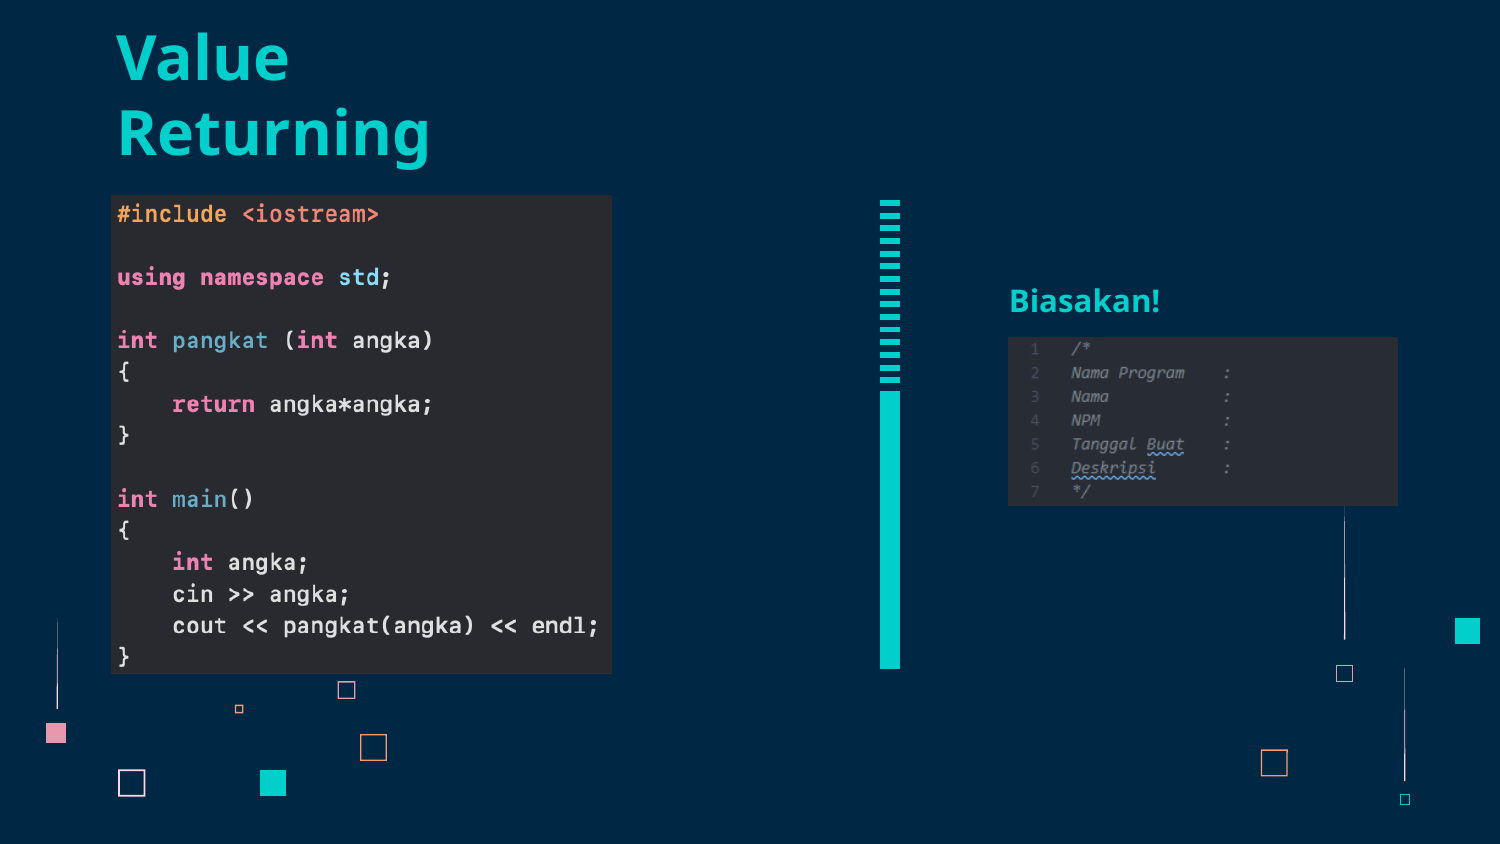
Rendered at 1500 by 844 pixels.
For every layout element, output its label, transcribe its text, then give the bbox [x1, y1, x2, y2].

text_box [879, 199, 900, 669]
picture [1007, 337, 1398, 507]
text_box Biasakan! [993, 265, 1199, 342]
picture [111, 195, 612, 674]
title Value Returning [101, 87, 543, 183]
